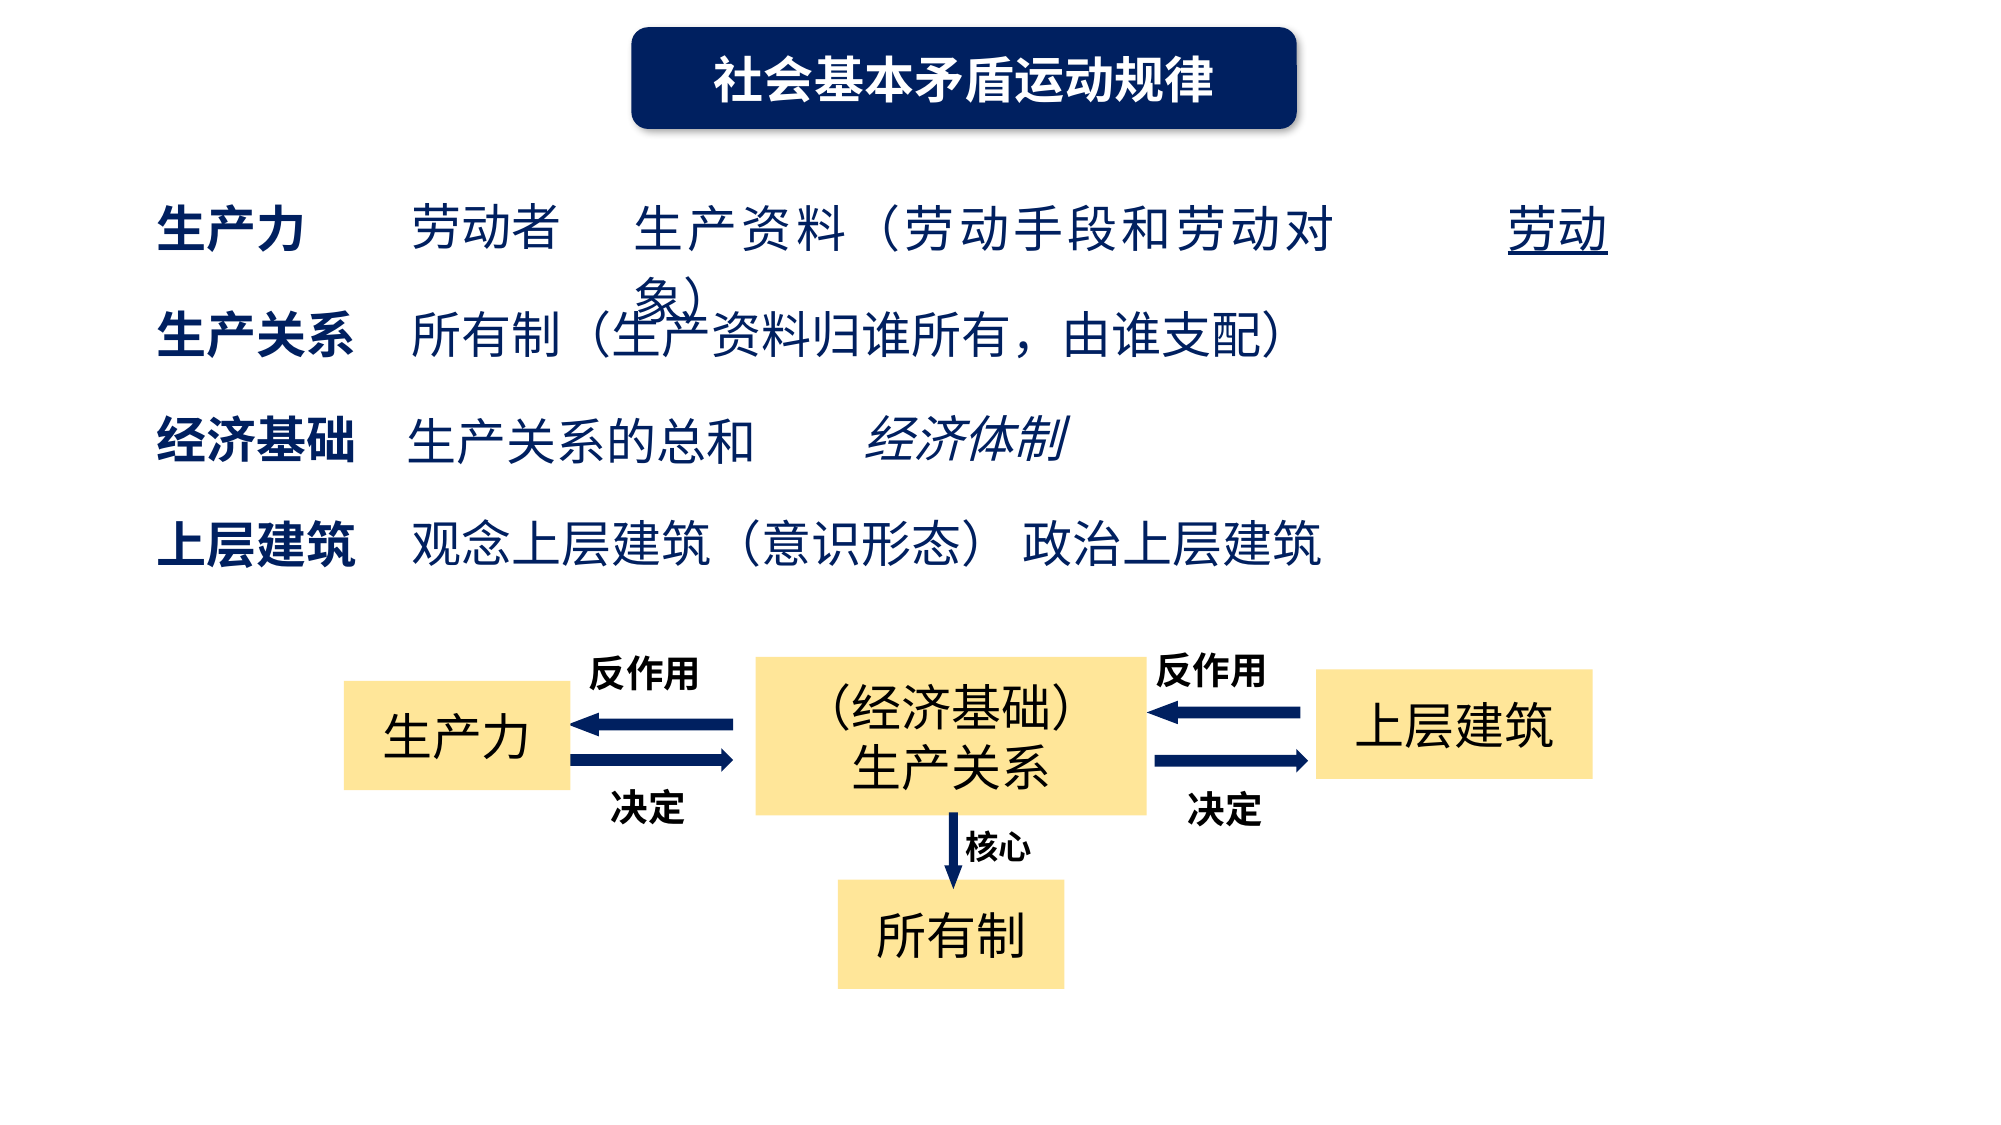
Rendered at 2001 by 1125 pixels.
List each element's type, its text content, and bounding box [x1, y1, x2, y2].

text_box 决定 [1172, 778, 1374, 840]
text_box 生产资料（劳动手段和劳动对象） [618, 177, 1350, 284]
text_box 核心 [958, 818, 1131, 880]
text_box [571, 748, 734, 772]
text_box （经济基础） 生产关系 [755, 656, 1147, 816]
text_box [571, 712, 734, 737]
text_box 决定 [595, 777, 797, 838]
text_box 劳动者 [396, 175, 1129, 263]
text_box 上层建筑 [1316, 669, 1593, 779]
text_box 所有制 [837, 879, 1065, 989]
text_box 生产力 [141, 177, 560, 265]
text_box 反作用 [1140, 640, 1342, 701]
text_box 上层建筑 [141, 493, 560, 581]
text_box 经济基础 [141, 389, 560, 476]
text_box 所有制（生产资料归谁所有，由谁支配） [396, 284, 1388, 372]
text_box 经济体制 [848, 388, 1581, 476]
text_box 生产力 [343, 680, 571, 791]
text_box 反作用 [574, 642, 775, 703]
text_box 观念上层建筑（意识形态） 政治上层建筑 [396, 492, 1476, 580]
text_box 生产关系的总和 [391, 390, 1124, 478]
text_box 生产关系 [141, 284, 396, 372]
text_box [1154, 748, 1309, 773]
text_box 劳动 [1492, 177, 2000, 265]
text_box 社会基本矛盾运动规律 [630, 26, 1298, 130]
text_box [1147, 701, 1301, 725]
text_box [944, 812, 963, 890]
